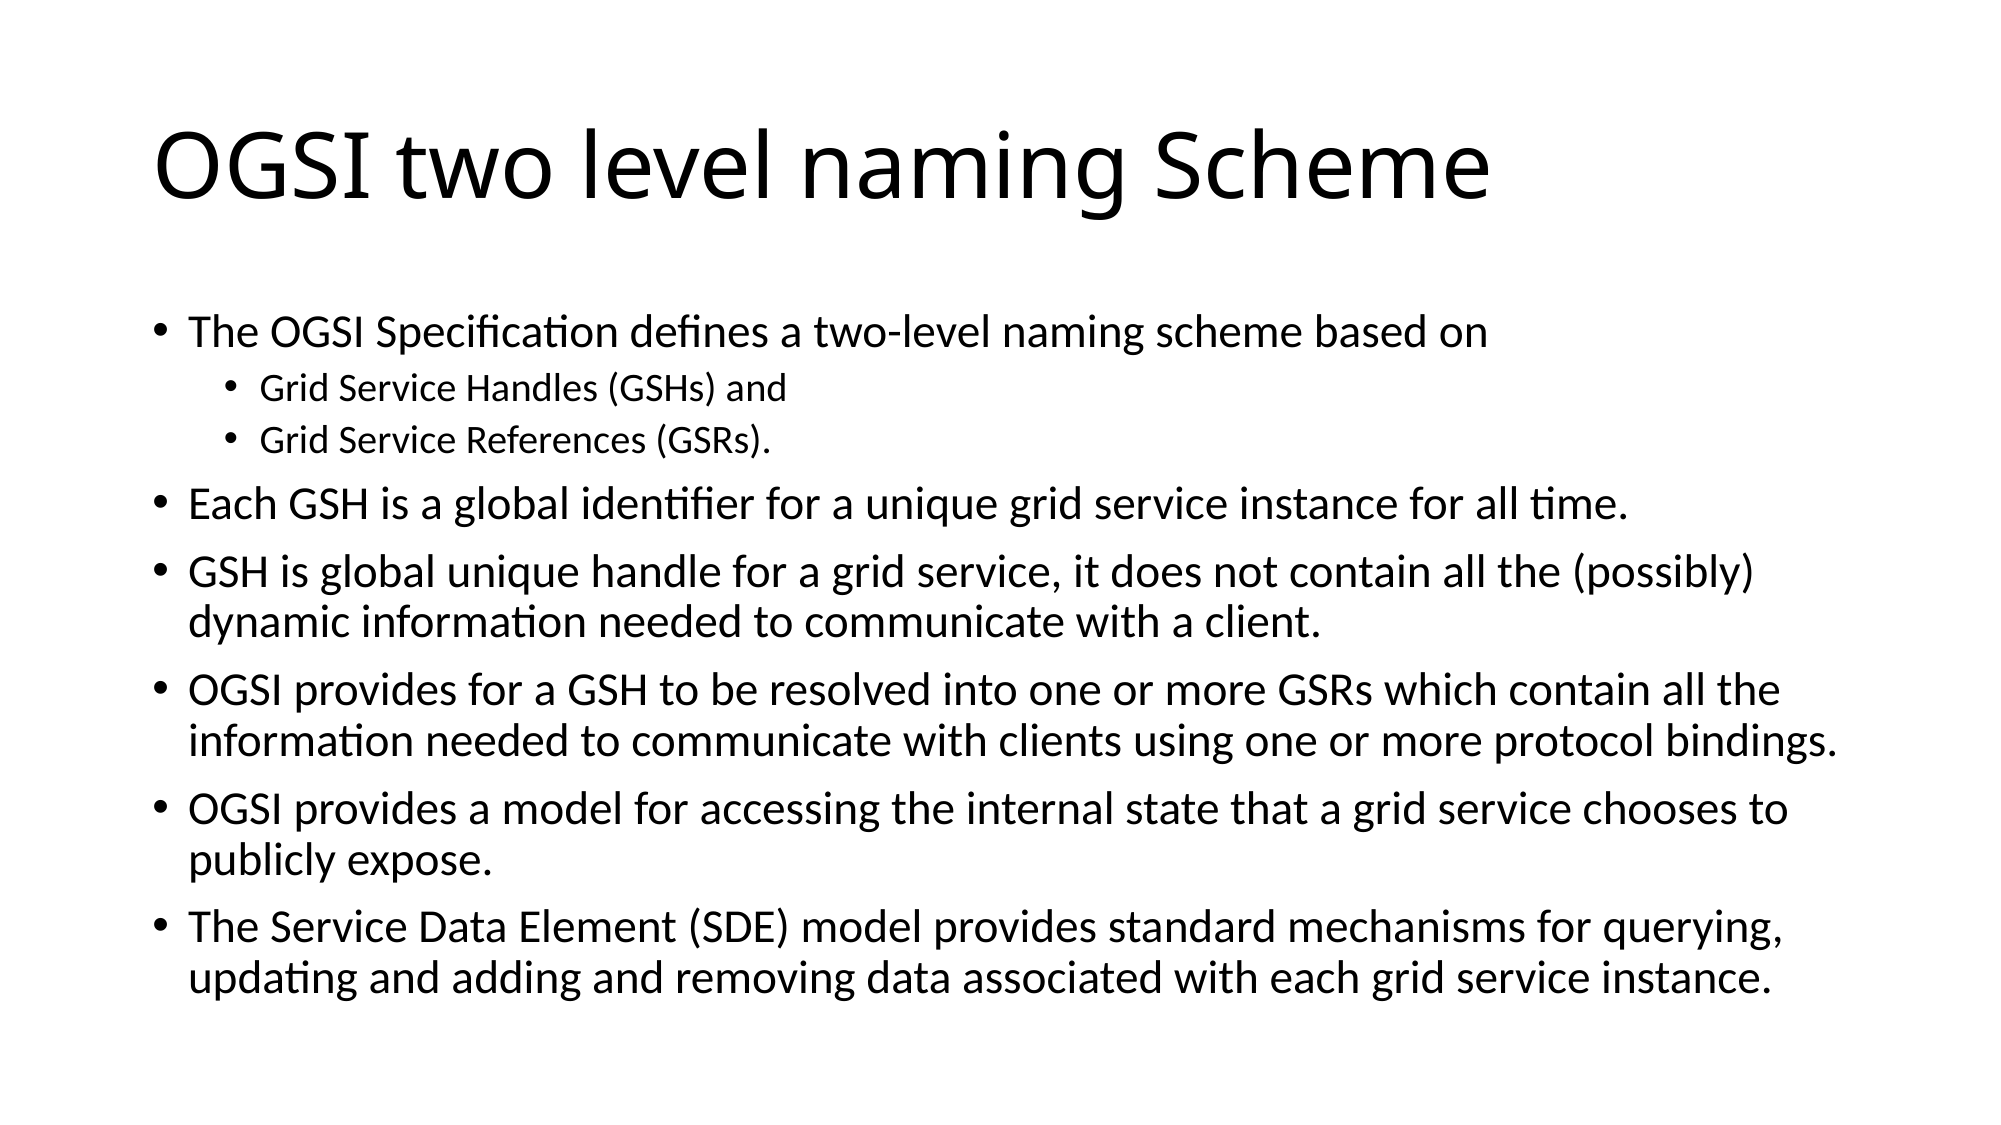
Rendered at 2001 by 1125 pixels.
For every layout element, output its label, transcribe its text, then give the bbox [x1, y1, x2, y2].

list The OGSI Specification defines a two-level naming scheme based on Grid Service Handles (GSHs) and Grid Service References (GSRs). Each GSH is a global identifier for a unique grid service instance for all time. GSH is global unique handle for a grid service, it does not contain all the (possibly) dynamic information needed to communicate with a client. OGSI provides for a GSH to be resolved into one or more GSRs which contain all the information needed to communicate with clients using one or more protocol bindings. OGSI provides a model for accessing the internal state that a grid service chooses to publicly expose. The Service Data Element (SDE) model provides standard mechanisms for querying, updating and adding and removing data associated with each grid service instance. [137, 299, 1863, 1060]
title OGSI two level naming Scheme [137, 59, 1863, 278]
